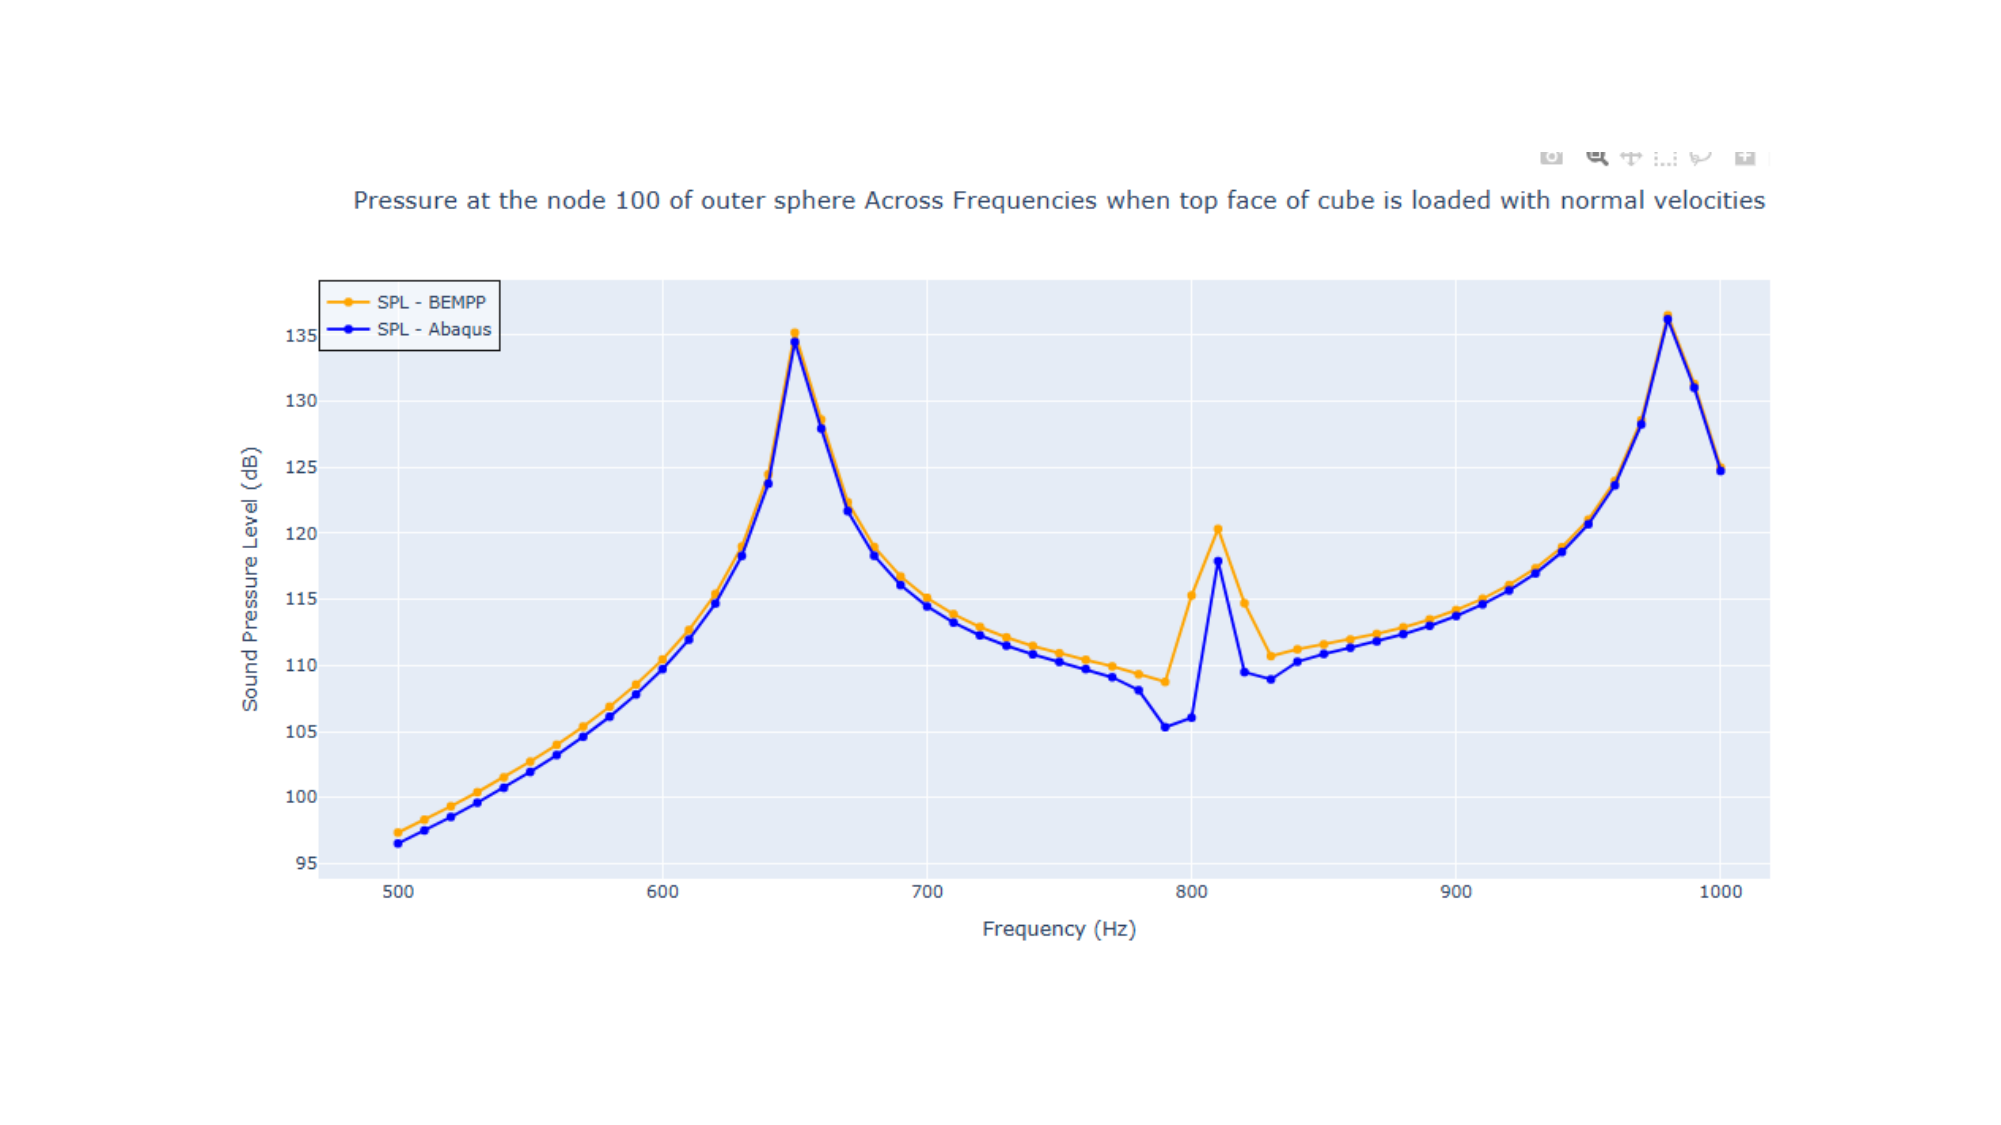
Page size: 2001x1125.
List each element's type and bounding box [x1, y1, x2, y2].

picture [197, 152, 1784, 964]
